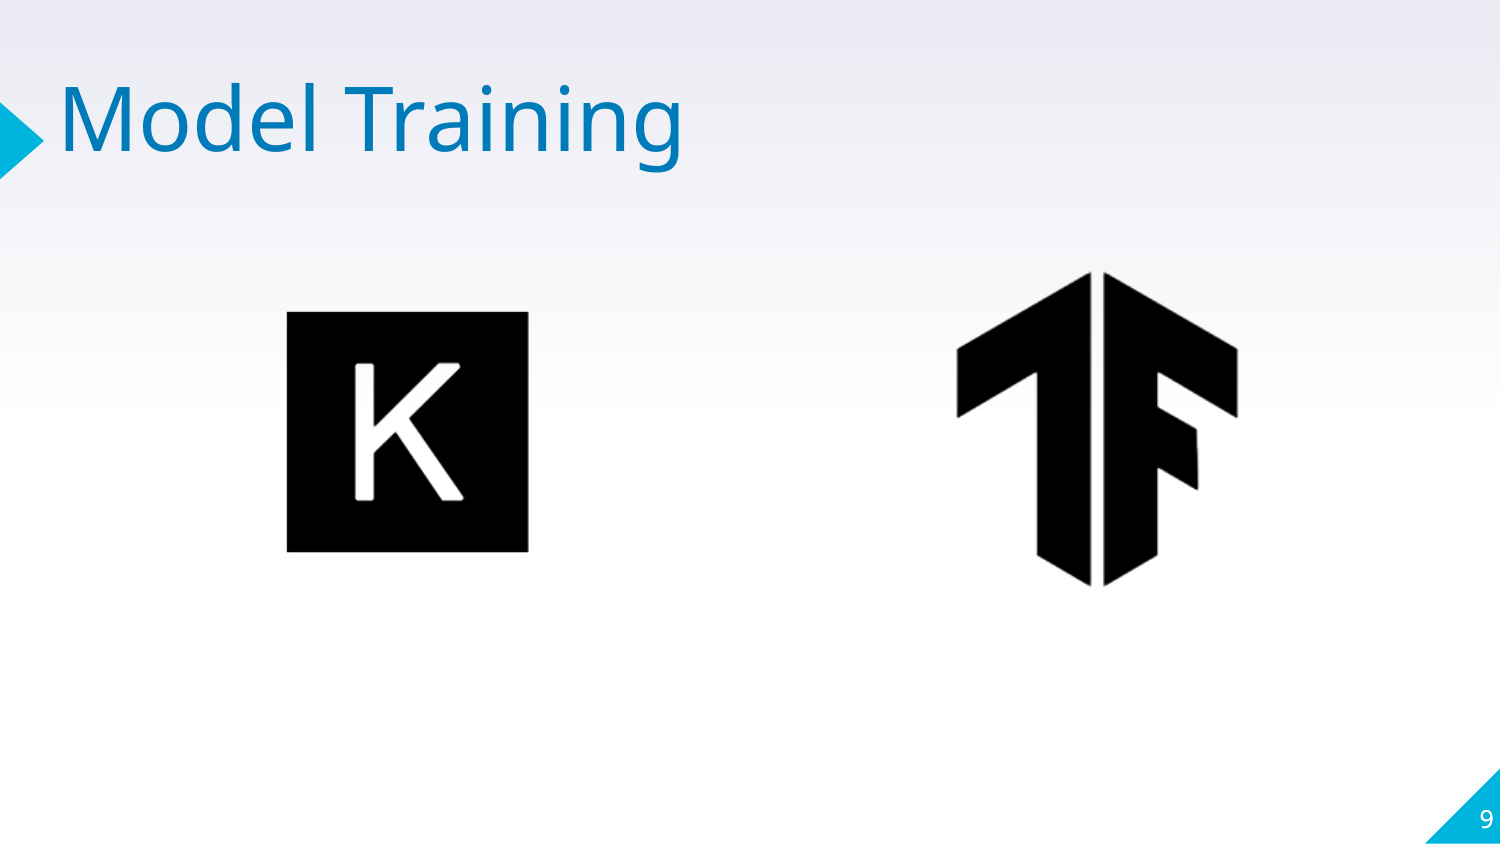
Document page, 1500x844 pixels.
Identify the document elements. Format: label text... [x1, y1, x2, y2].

slide_number ‹#› [1418, 760, 1494, 838]
picture [145, 263, 667, 612]
title Model Training [57, 82, 688, 195]
picture [788, 227, 1420, 648]
